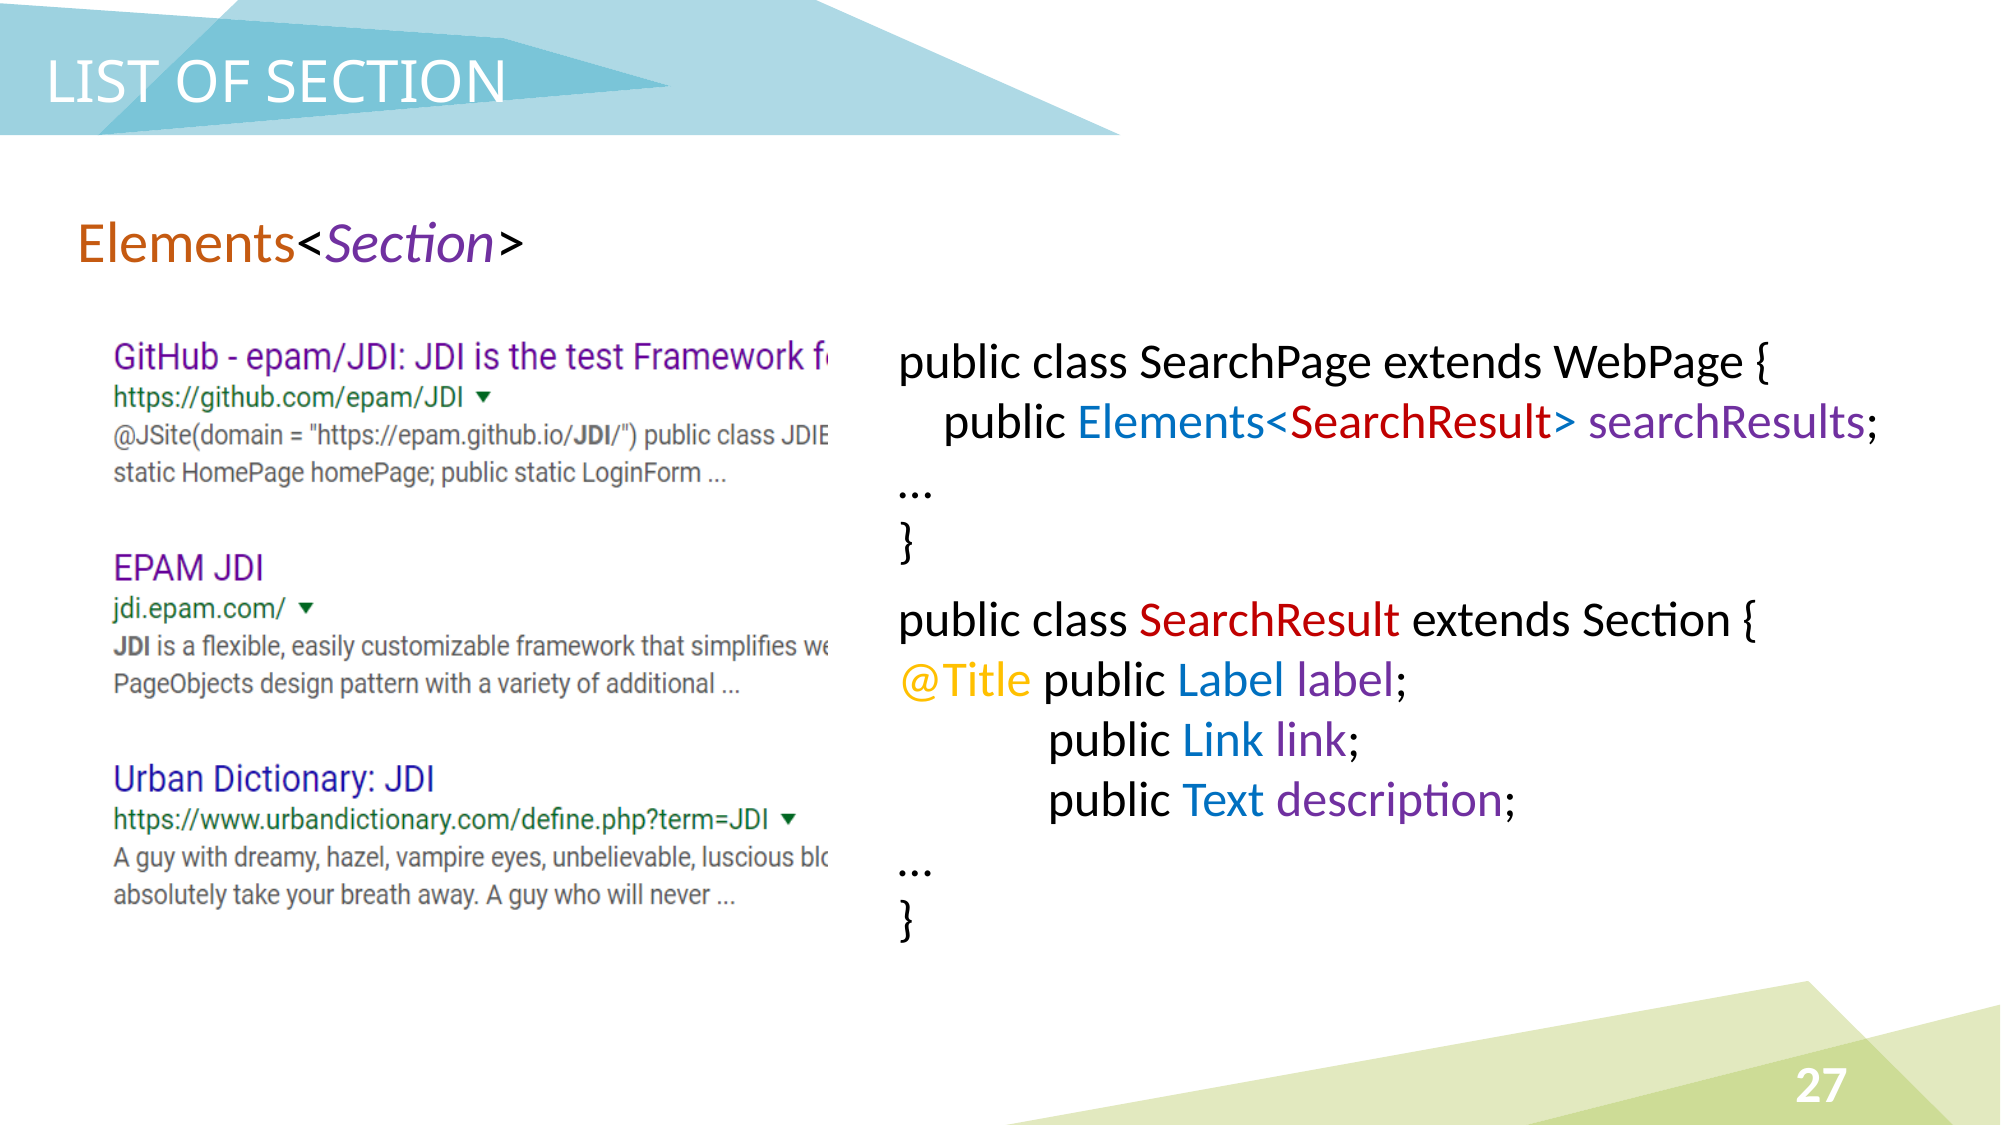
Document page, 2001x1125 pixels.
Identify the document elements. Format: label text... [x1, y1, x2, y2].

slide_number 27 [1412, 1042, 1863, 1103]
text_box Elements<Section> [63, 196, 541, 282]
list LIST of section [30, 36, 2000, 158]
picture [98, 320, 828, 939]
text_box public class SearchResult extends Section { @Title public Label label; public Link link; public Text description; … } [883, 579, 1774, 954]
text_box public class SearchPage extends WebPage { public Elements<SearchResult> searchResults; … } [883, 321, 1895, 577]
